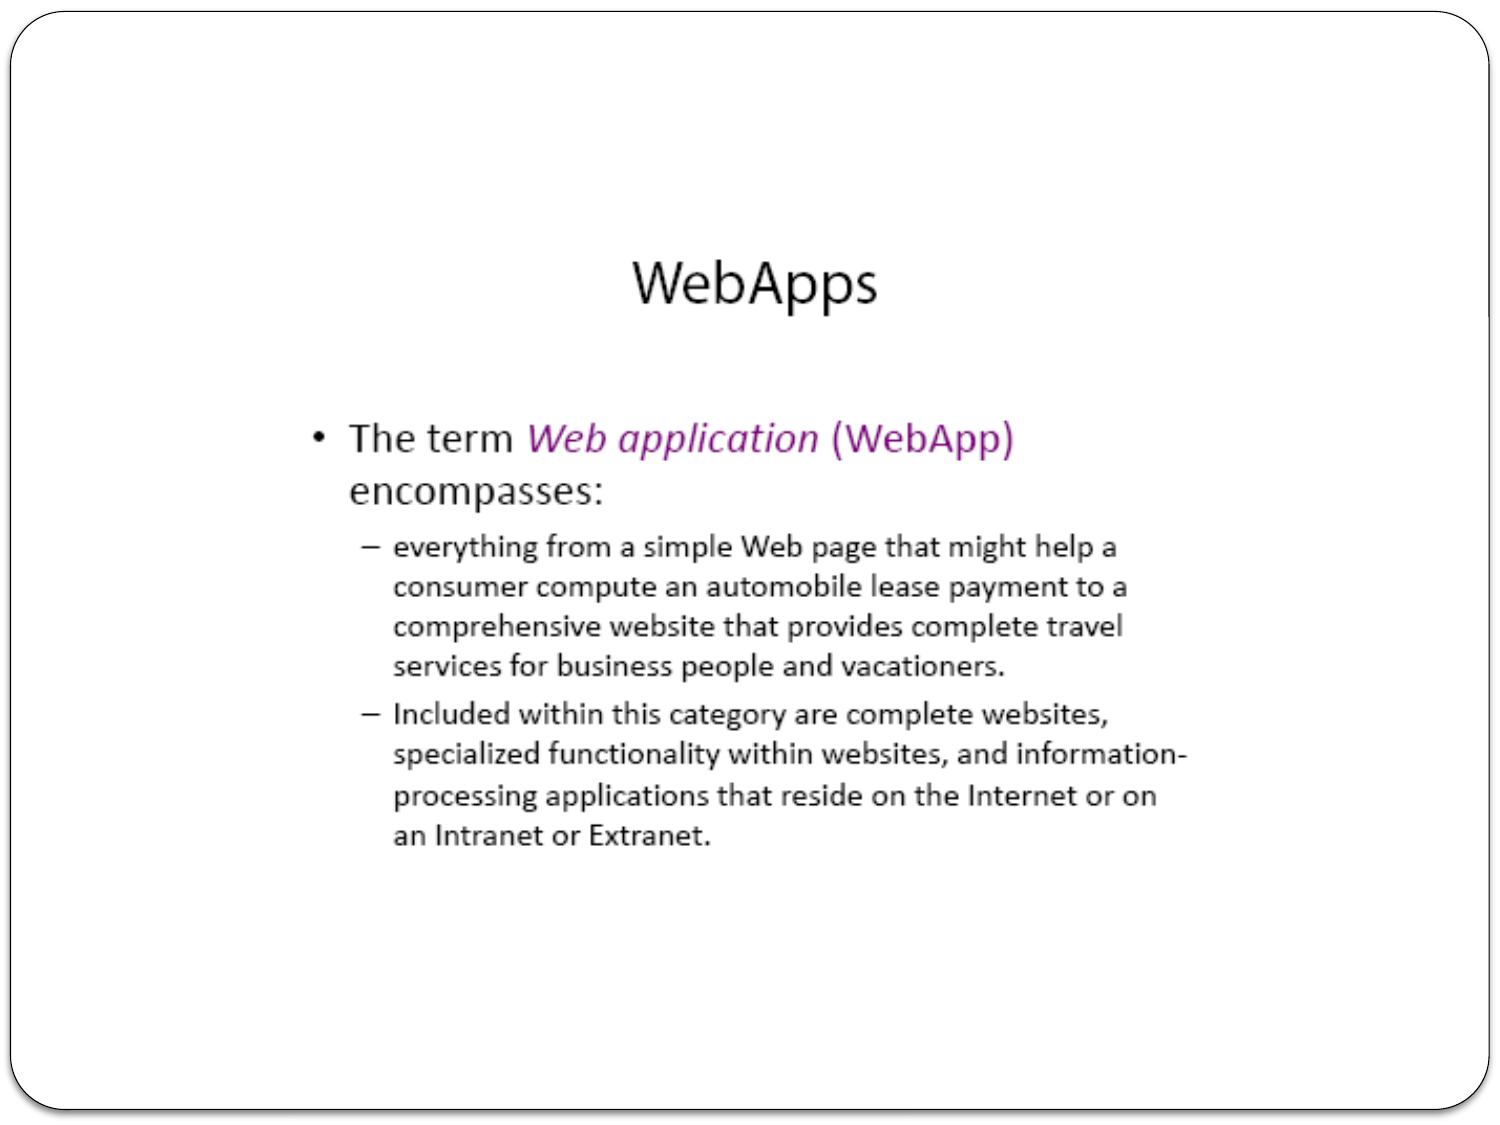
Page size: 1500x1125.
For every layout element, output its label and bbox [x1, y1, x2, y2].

picture [266, 187, 1234, 938]
